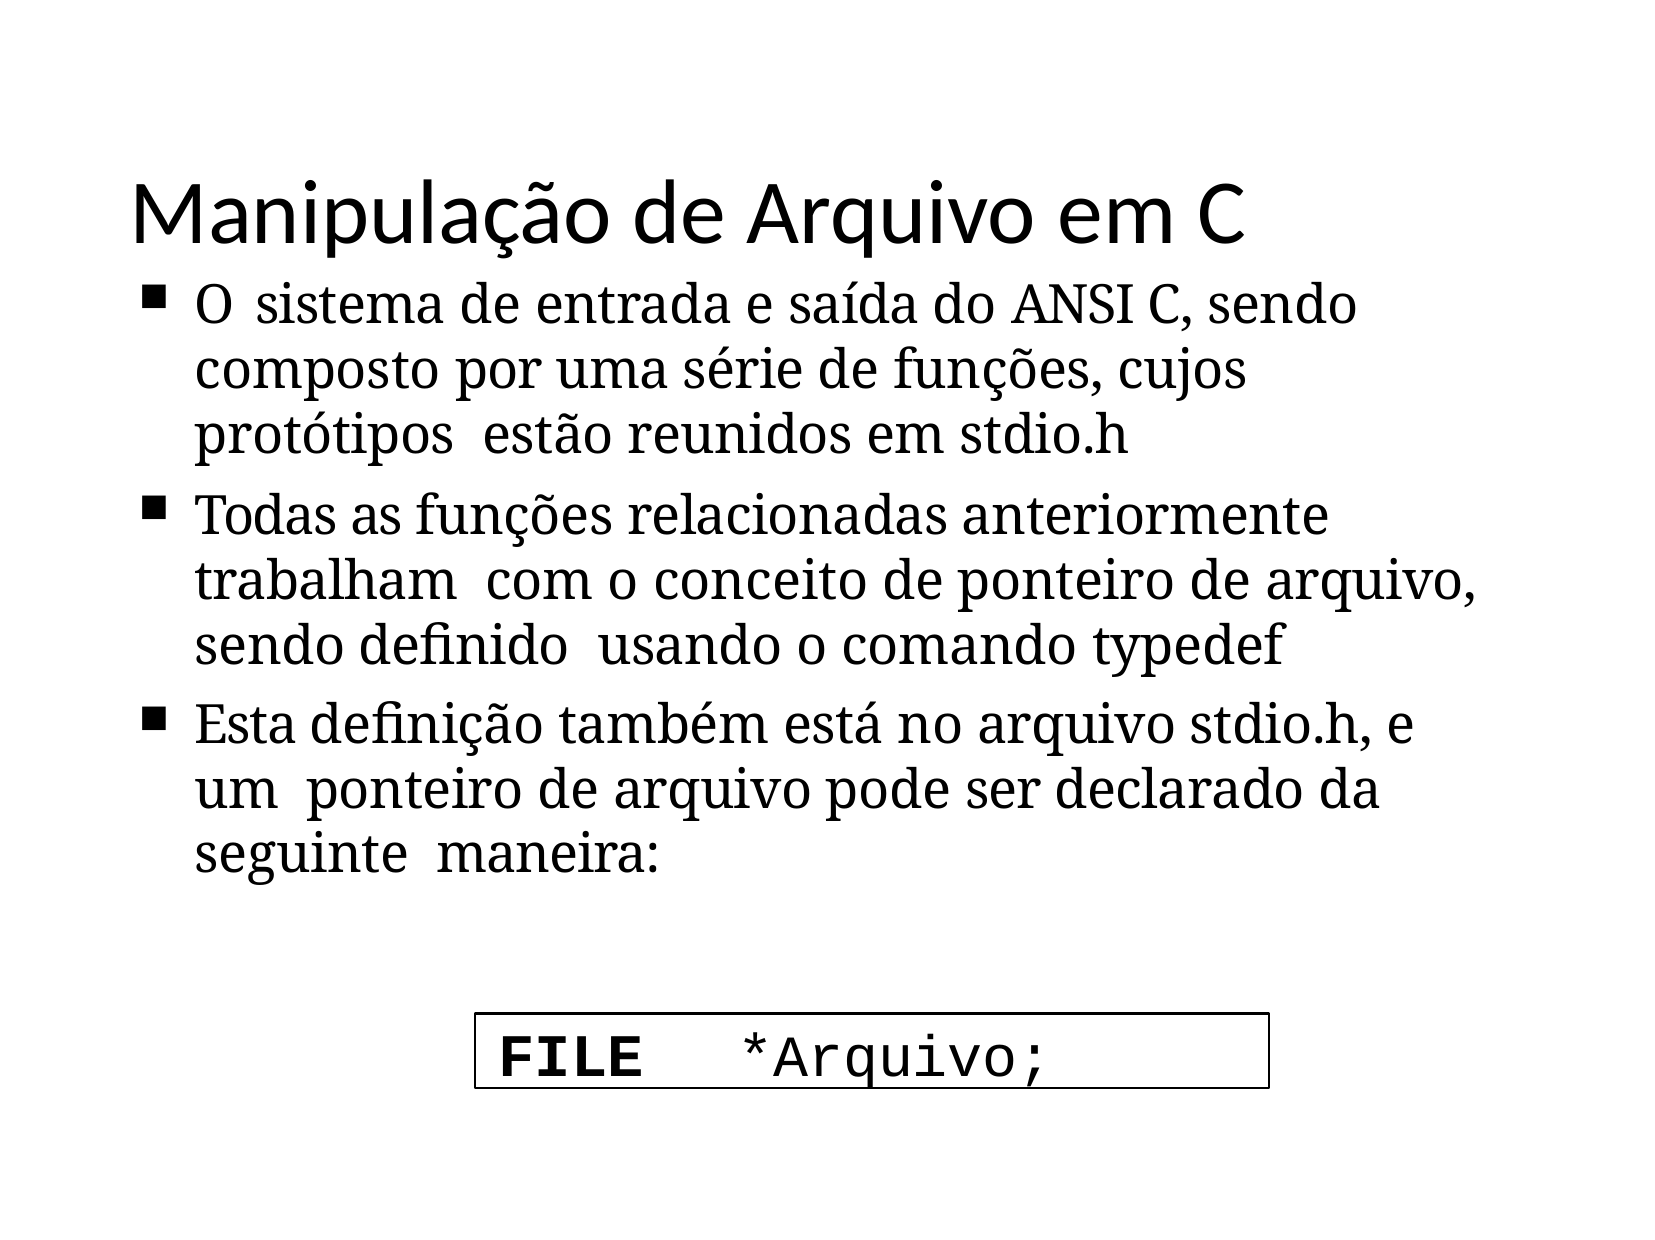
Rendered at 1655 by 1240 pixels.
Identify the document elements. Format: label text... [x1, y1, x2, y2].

text_box FILE *Arquivo; [474, 1013, 1270, 1088]
text_box O sistema de entrada e saída do ANSI C, sendo composto por uma série de funções, cujos protótipos estão reunidos em stdio.h Todas as funções relacionadas anteriormente trabalham com o conceito de ponteiro de arquivo, sendo definido usando o comando typedef Esta definição também está no arquivo stdio.h, e um ponteiro de arquivo pode ser declarado da seguinte maneira: [134, 267, 1502, 886]
text_box Manipulação de Arquivo em C [127, 149, 1253, 359]
